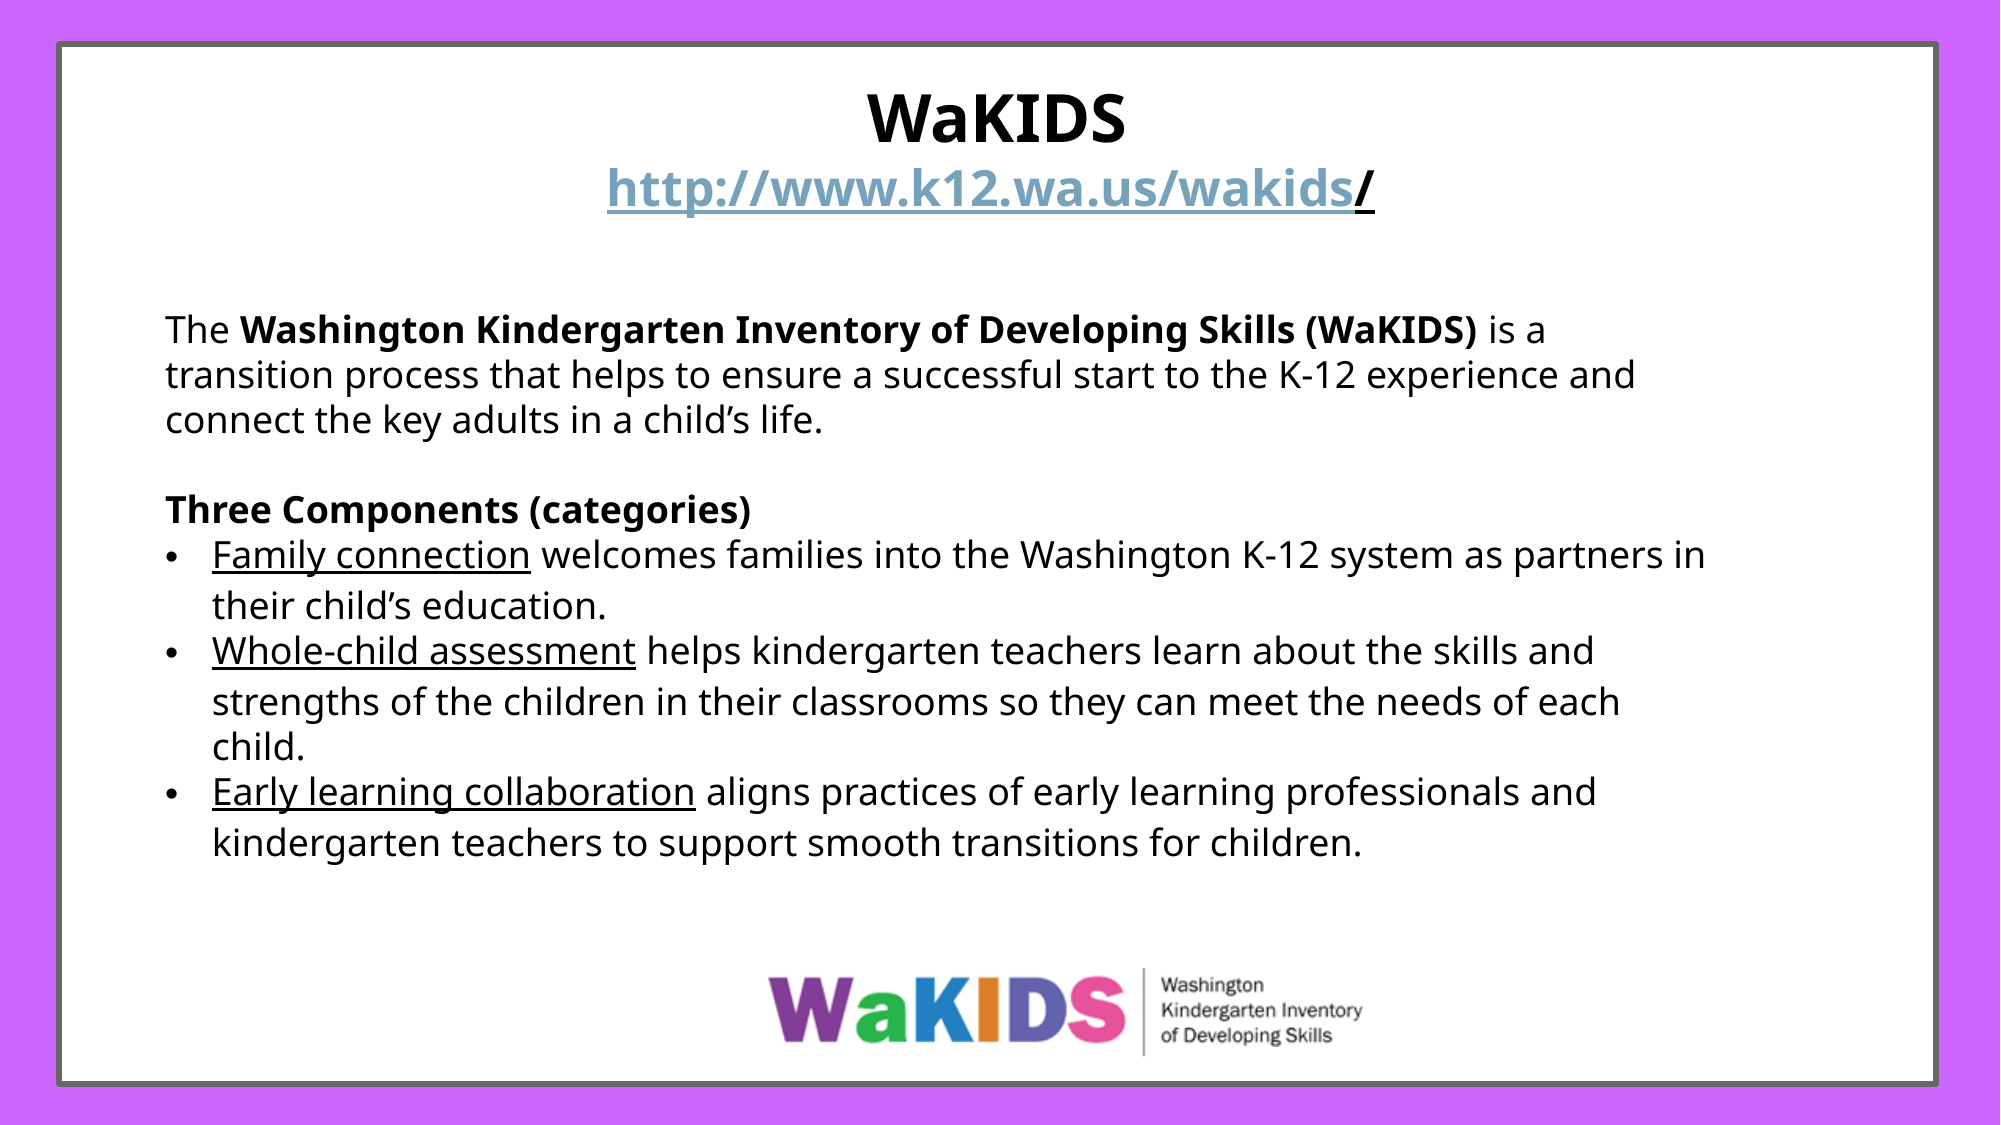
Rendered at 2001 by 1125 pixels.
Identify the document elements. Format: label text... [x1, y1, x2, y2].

text_box WaKIDS http://www.k12.wa.us/wakids/ [59, 68, 1936, 232]
text_box The Washington Kindergarten Inventory of Developing Skills (WaKIDS) is a transition process that helps to ensure a successful start to the K-12 experience and connect the key adults in a child’s life. Three Components (categories) Family connection welcomes families into the Washington K-12 system as partners in their child’s education. Whole-child assessment helps kindergarten teachers learn about the skills and strengths of the children in their classrooms so they can meet the needs of each child. Early learning collaboration aligns practices of early learning professionals and kindergarten teachers to support smooth transitions for children. [150, 298, 1737, 872]
text_box [56, 41, 1939, 1087]
picture [761, 968, 1369, 1058]
